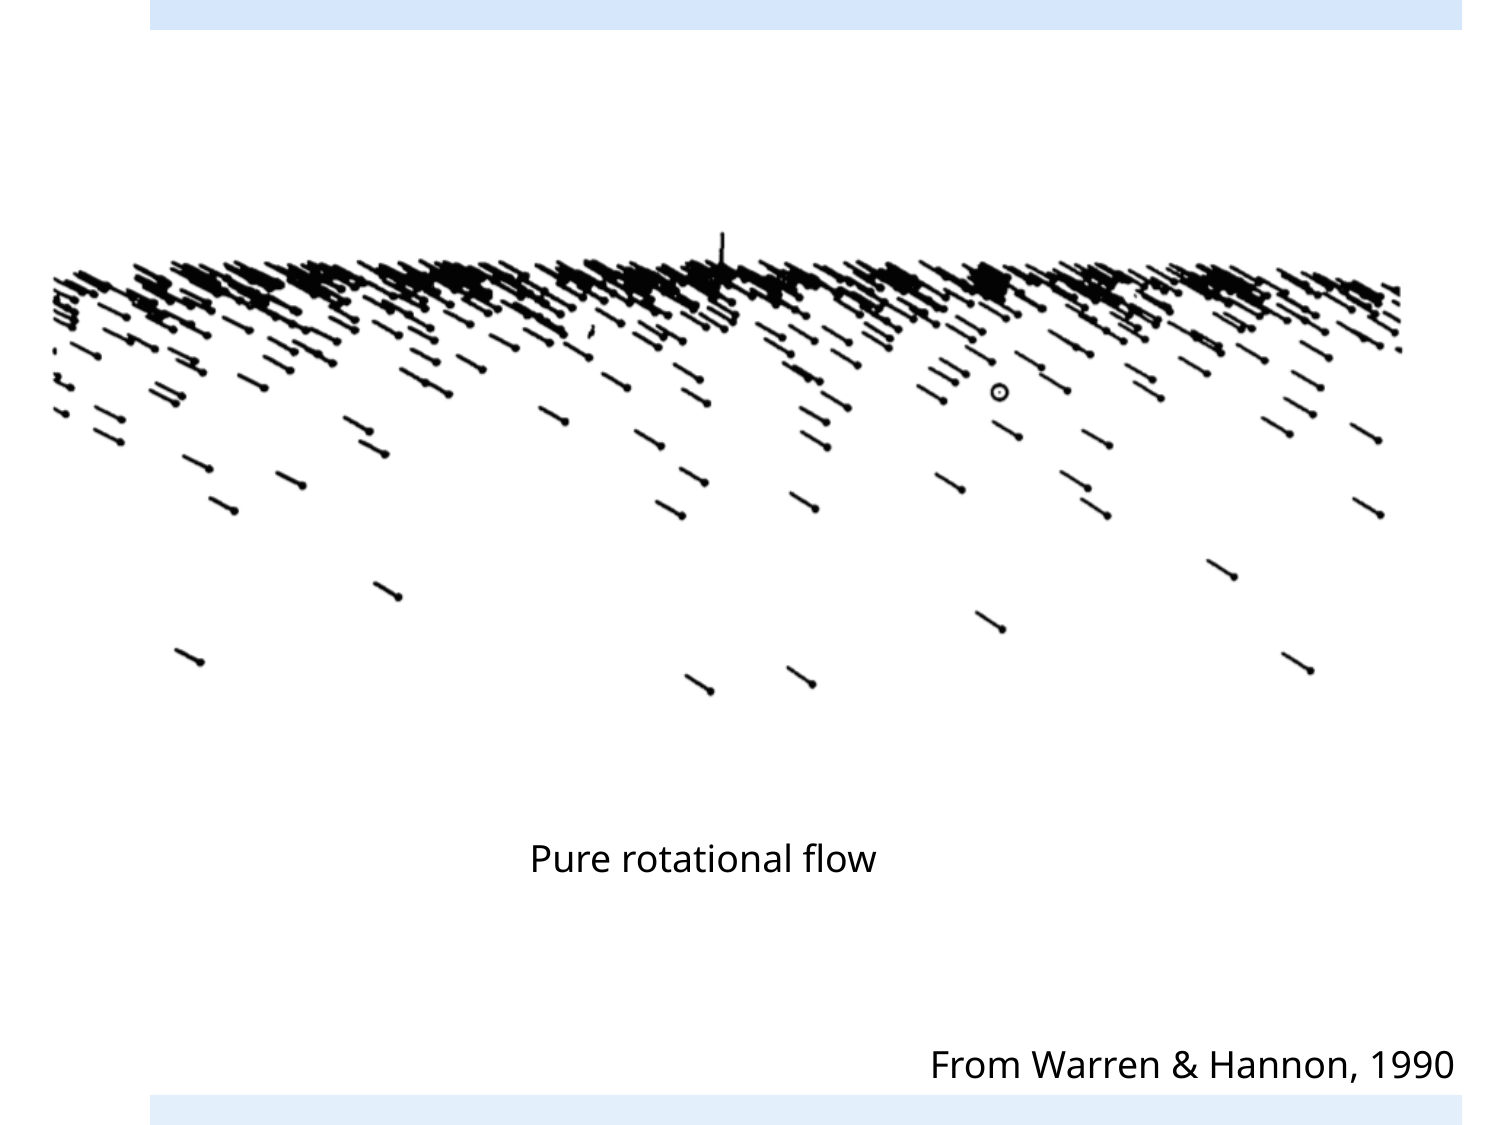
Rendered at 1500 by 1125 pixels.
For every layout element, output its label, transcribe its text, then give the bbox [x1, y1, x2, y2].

picture [0, 198, 1500, 725]
text_box From Warren & Hannon, 1990 [915, 1033, 1471, 1094]
text_box Pure rotational flow [514, 827, 892, 888]
